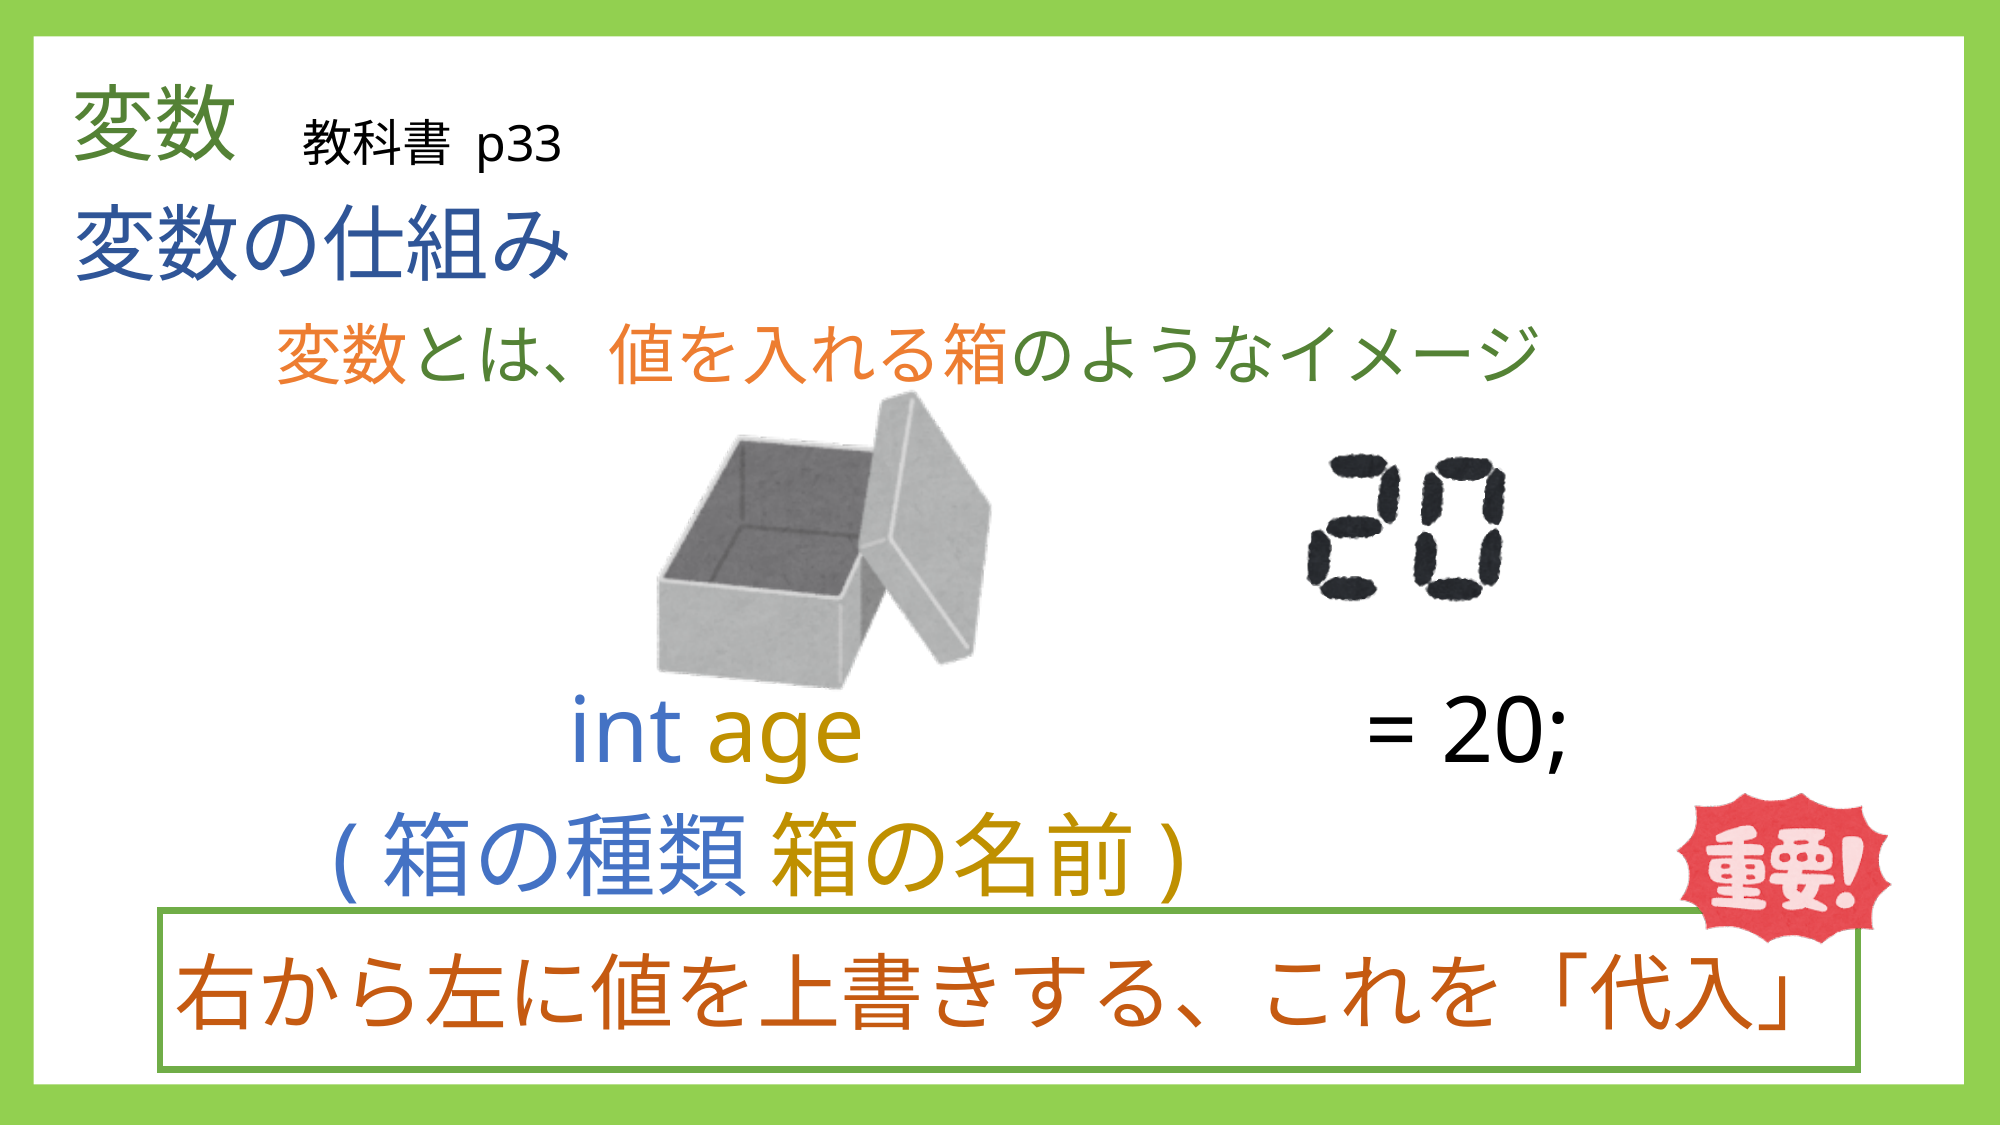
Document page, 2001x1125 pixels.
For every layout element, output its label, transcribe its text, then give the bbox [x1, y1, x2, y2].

picture [646, 379, 1009, 728]
text_box 右から左に値を上書きする、これを「代入」 [159, 910, 1859, 1071]
text_box 変数とは、値を入れる箱のようなイメージ [260, 305, 1558, 400]
text_box int age [553, 663, 881, 789]
picture [1672, 790, 1897, 951]
text_box 教科書 p33 [287, 104, 579, 179]
text_box (箱の種類 箱の名前) [317, 790, 1201, 915]
picture [1298, 446, 1515, 611]
text_box 変数 [56, 63, 253, 179]
text_box = 20; [1350, 663, 1586, 789]
text_box 変数の仕組み [58, 183, 588, 299]
